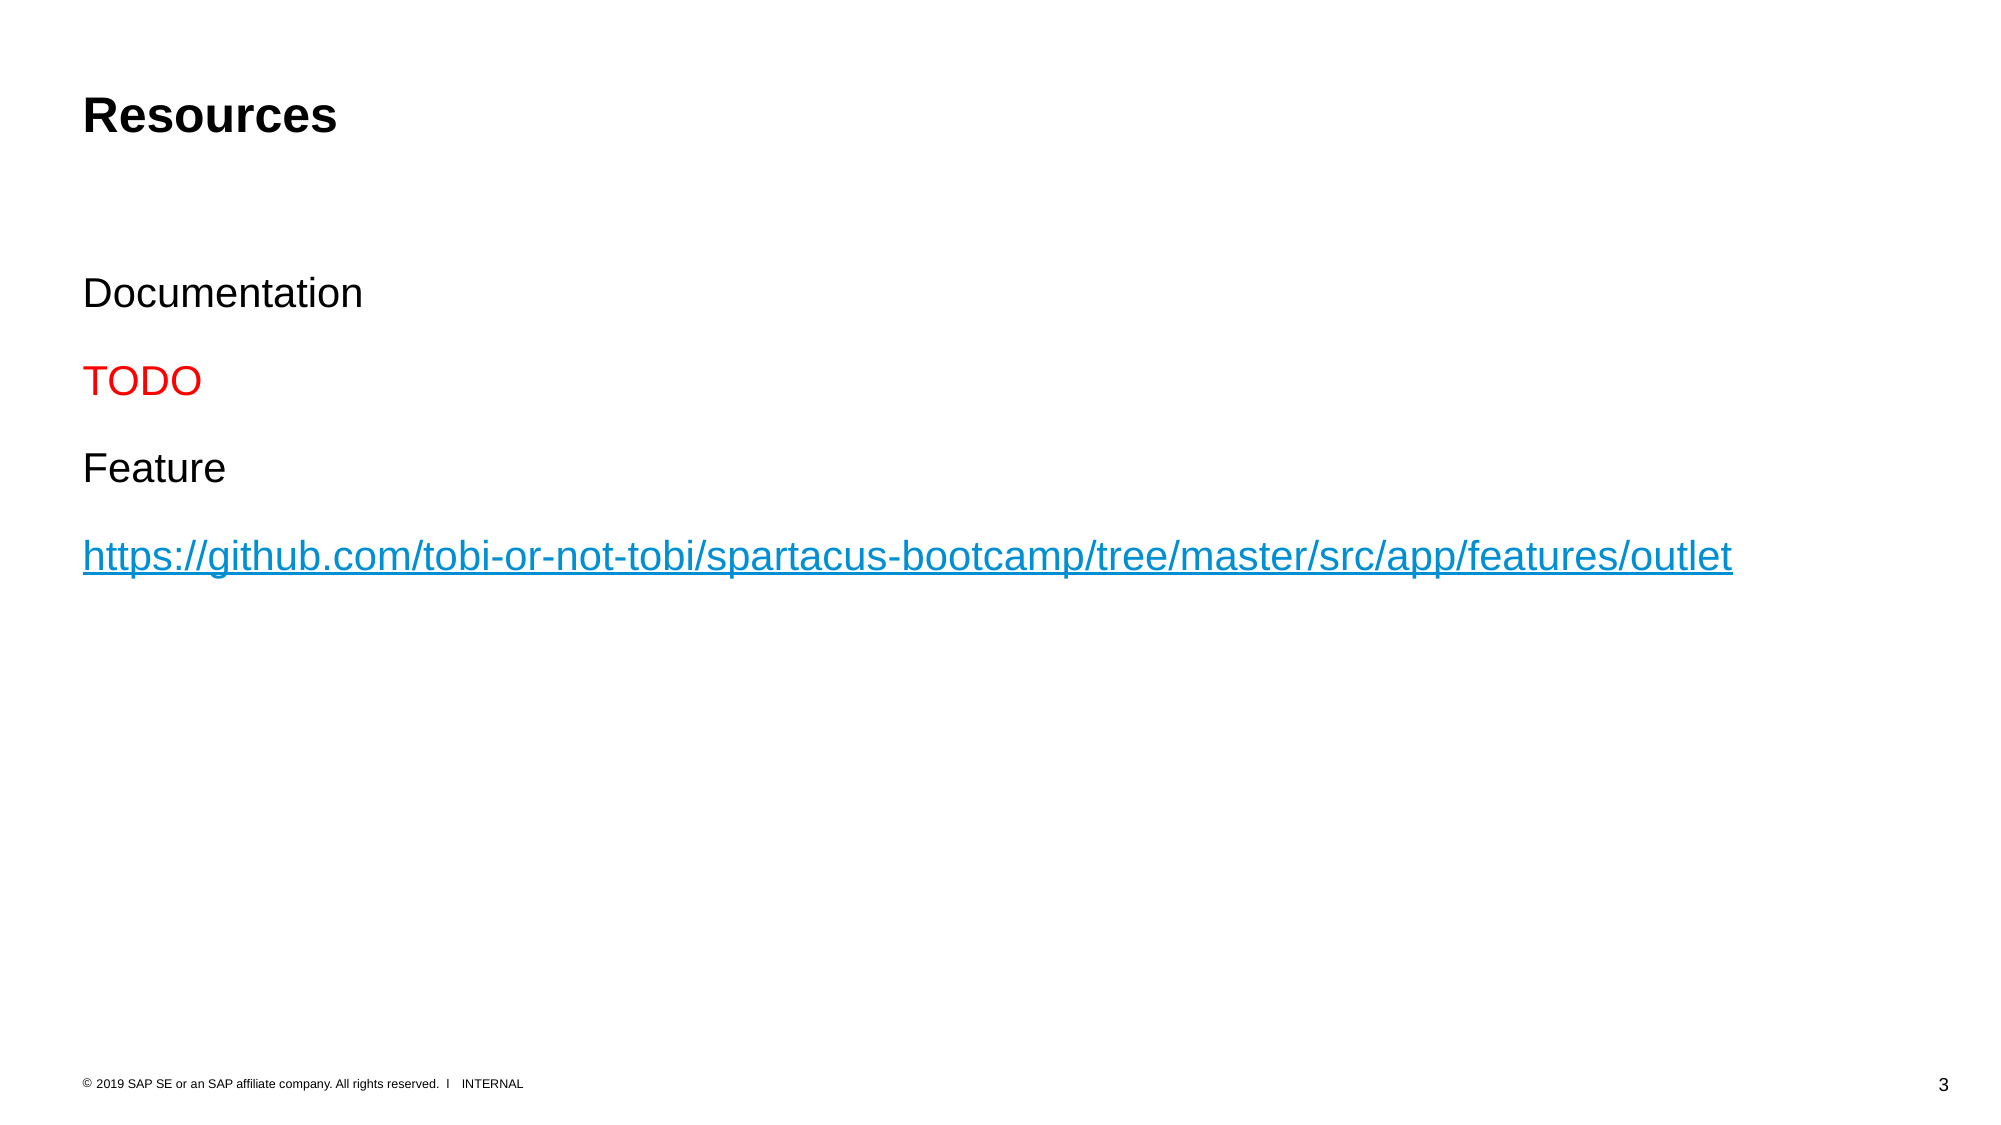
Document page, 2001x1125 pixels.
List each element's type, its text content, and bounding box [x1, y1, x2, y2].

title Resources [82, 82, 1918, 144]
list Documentation TODO Feature https://github.com/tobi-or-not-tobi/spartacus-bootcamp/tree/master/src/app/features/outlet [82, 265, 1918, 1040]
